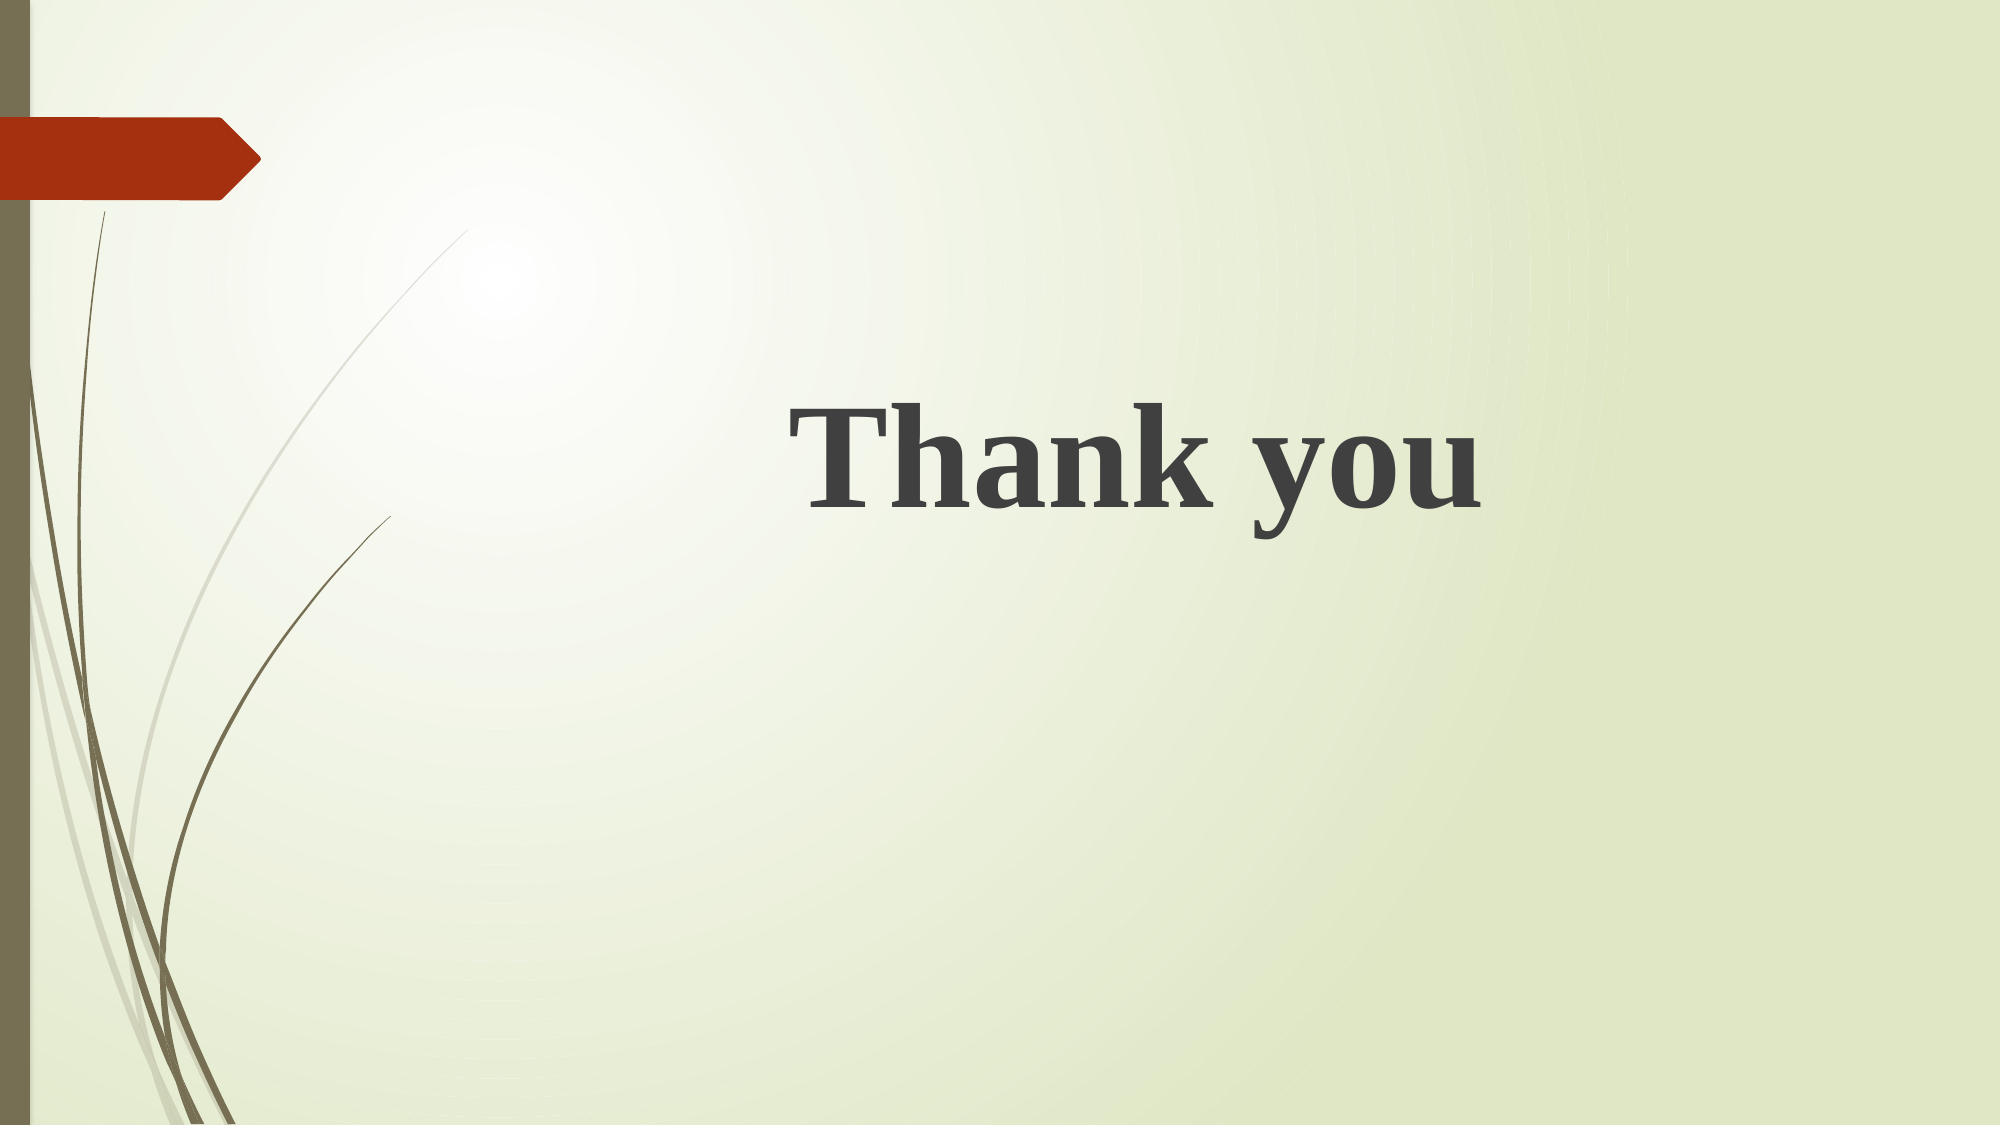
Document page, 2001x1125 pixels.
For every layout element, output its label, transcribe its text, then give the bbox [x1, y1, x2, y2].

list Thank you [424, 350, 1888, 970]
